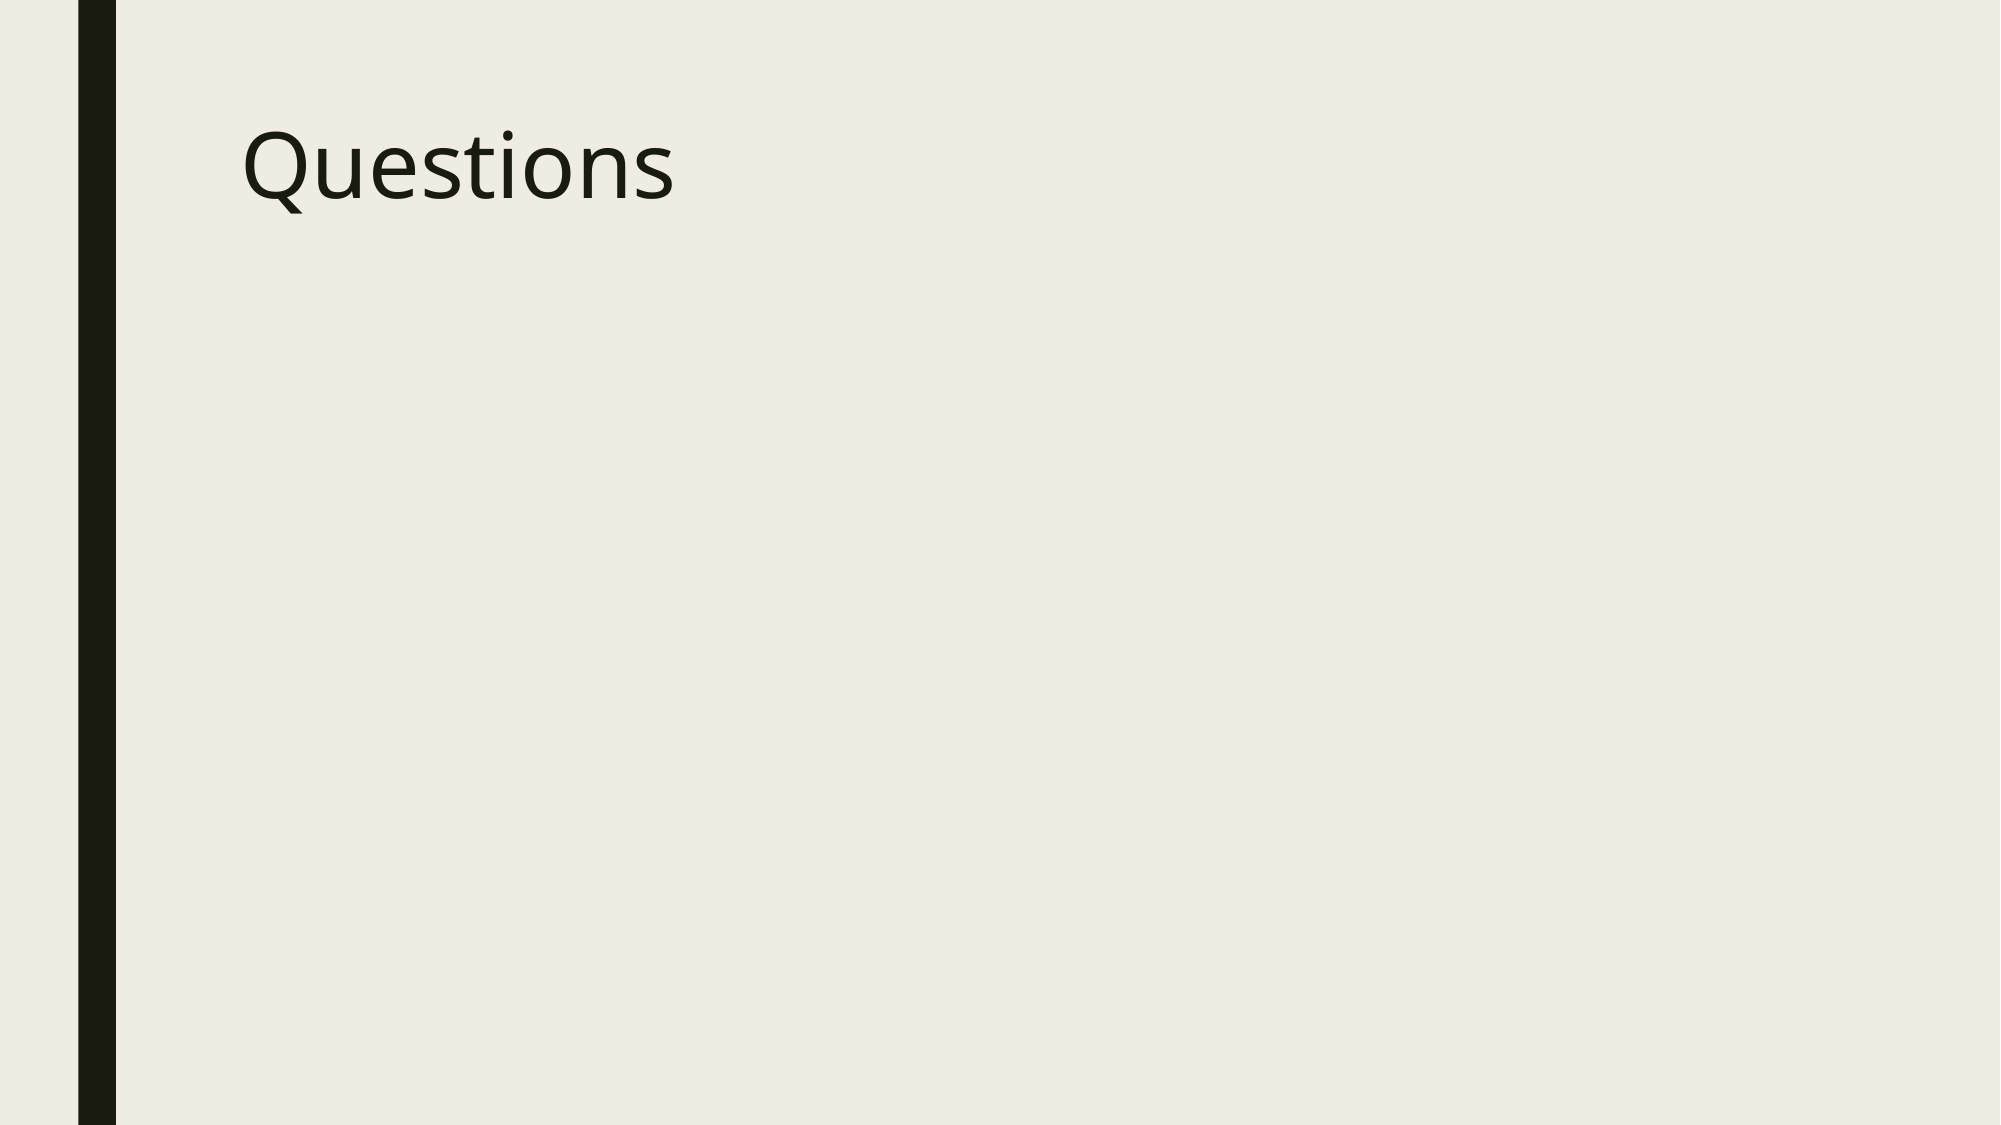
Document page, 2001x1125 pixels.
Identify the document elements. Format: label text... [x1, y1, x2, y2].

title Questions [225, 112, 1800, 357]
